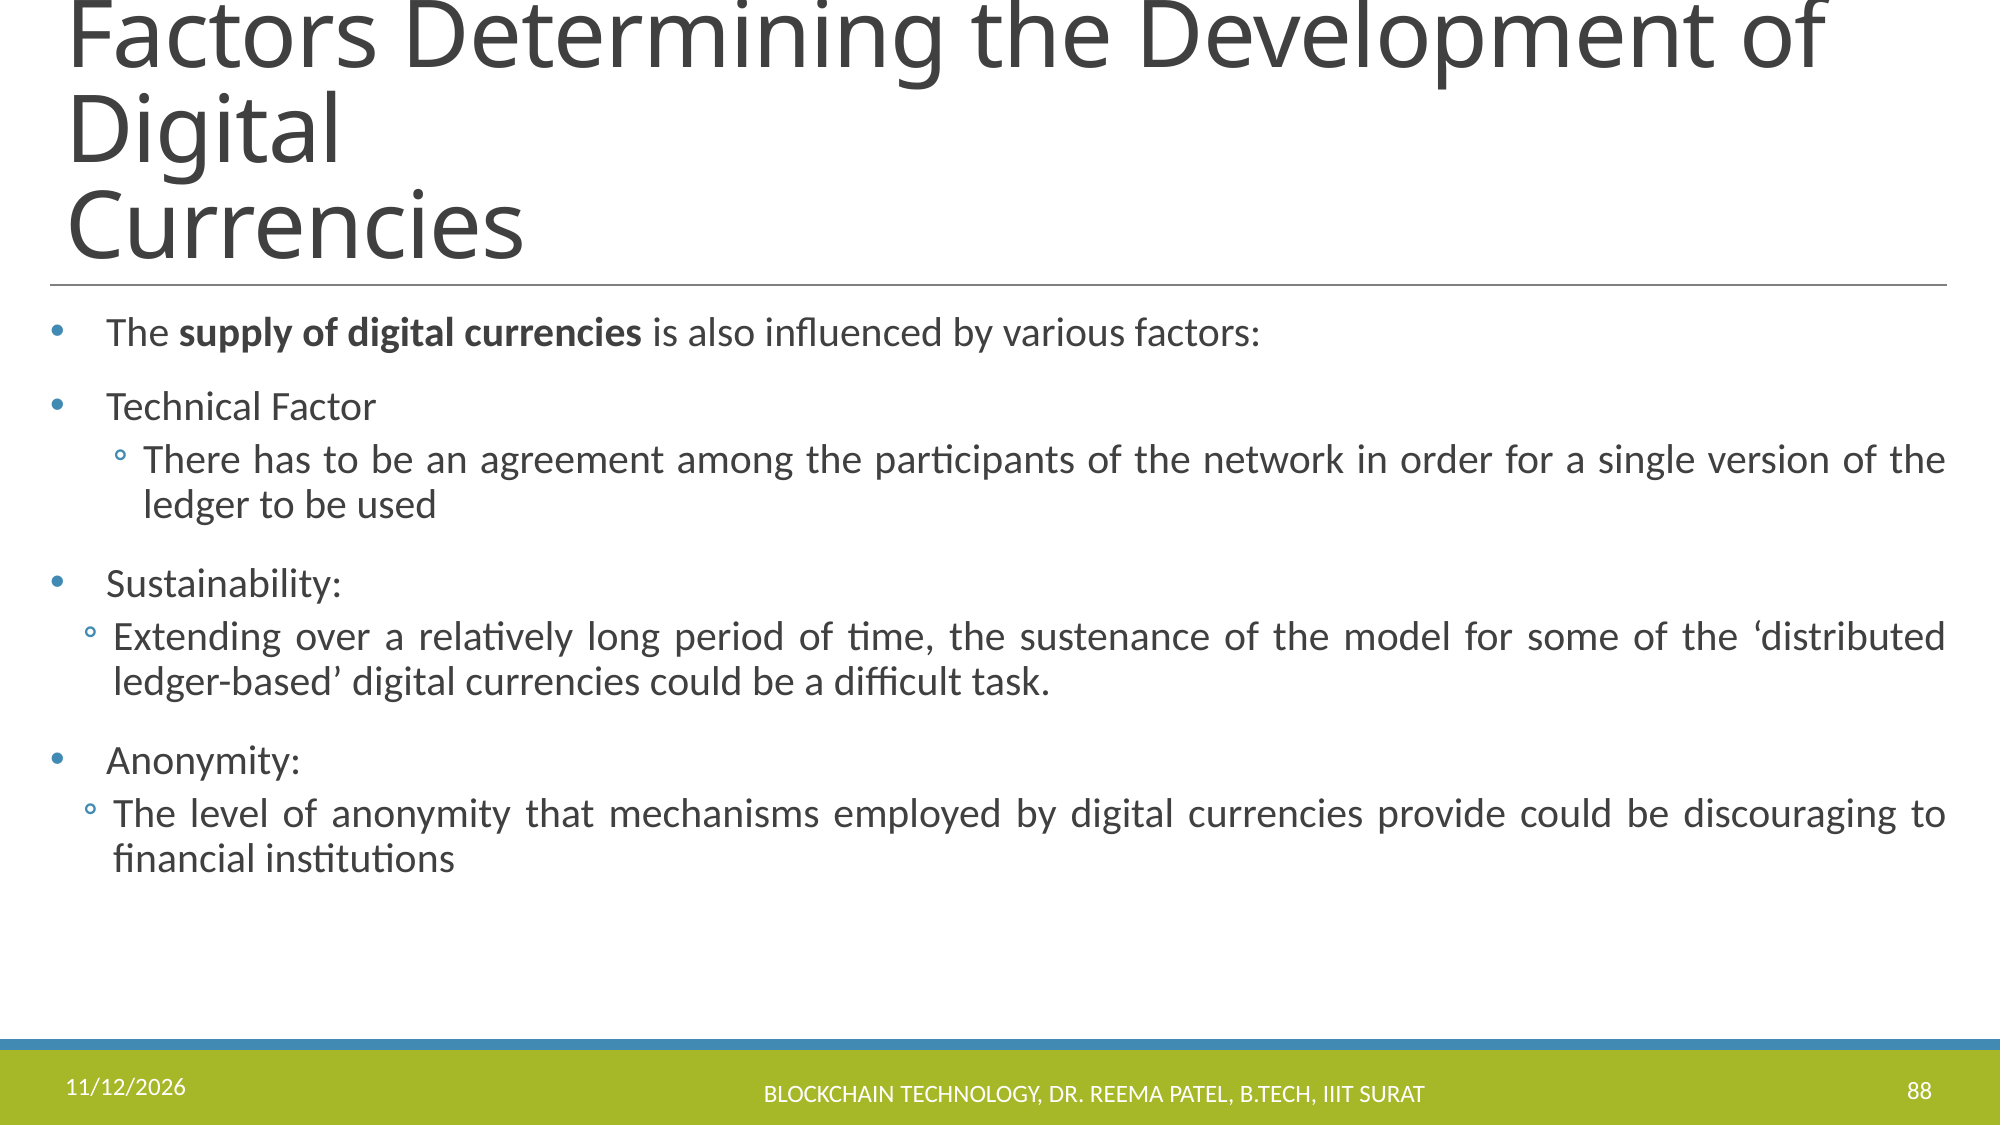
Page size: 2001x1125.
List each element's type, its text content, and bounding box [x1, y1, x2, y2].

list The supply of digital currencies is also influenced by various factors: Technical Factor There has to be an agreement among the participants of the network in order for a single version of the ledger to be used Sustainability: Extending over a relatively long period of time, the sustenance of the model for some of the ‘distributed ledger-based’ digital currencies could be a difficult task. Anonymity: The level of anonymity that mechanisms employed by digital currencies provide could be discouraging to financial institutions [50, 302, 1948, 1003]
title Factors Determining the Development of Digital Currencies [50, 47, 1948, 285]
footer Blockchain Technology, Dr. Reema Patel, B.Tech, IIIT Surat [487, 1059, 1703, 1125]
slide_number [50, 1055, 456, 1116]
slide_number 88 [1732, 1059, 1948, 1120]
